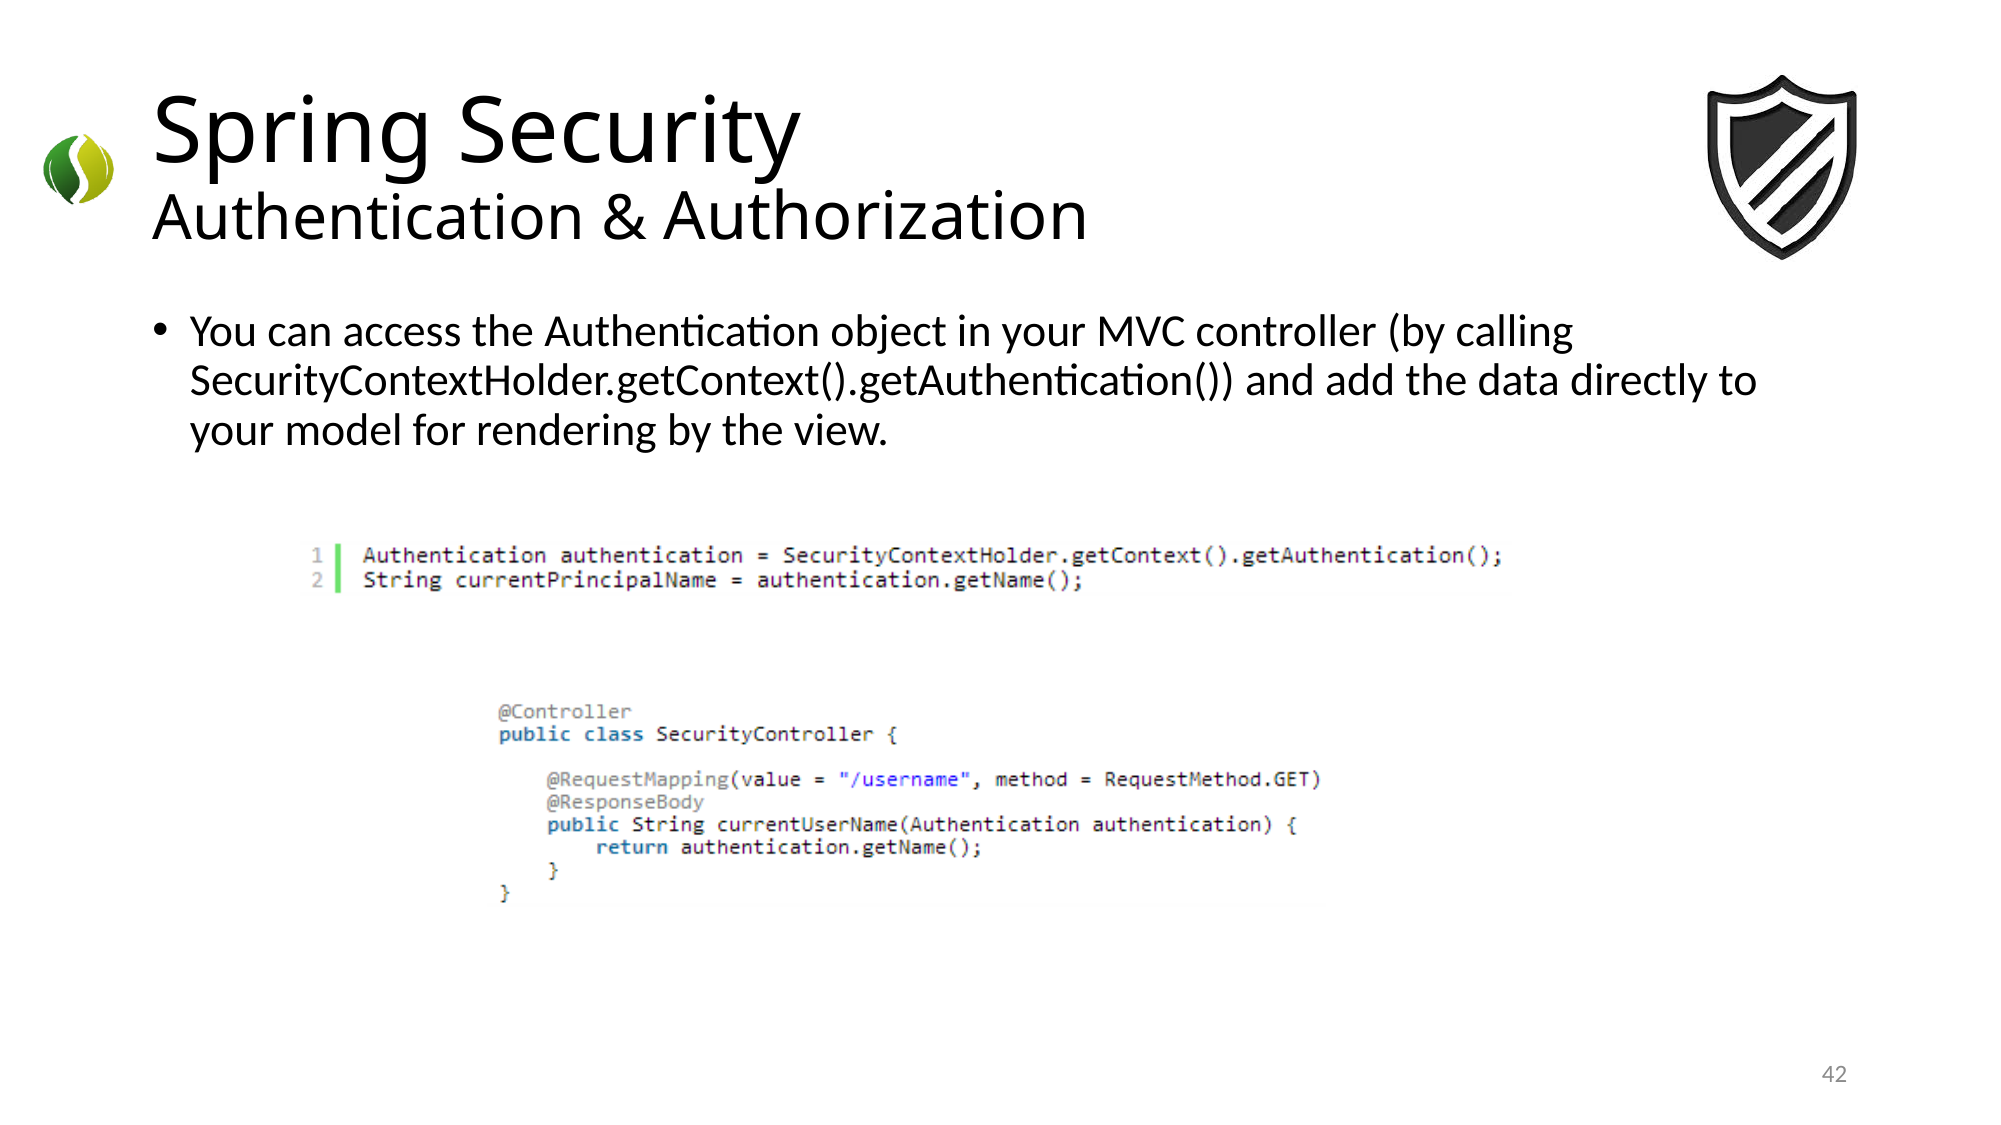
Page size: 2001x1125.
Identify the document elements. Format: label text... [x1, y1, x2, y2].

picture [41, 132, 115, 206]
picture [300, 531, 1512, 600]
picture [487, 696, 1326, 908]
slide_number 42 [1412, 1042, 1863, 1103]
title Spring Security Authentication & Authorization [137, 59, 1671, 278]
picture [1671, 59, 1890, 278]
list You can access the Authentication object in your MVC controller (by calling SecurityContextHolder.getContext().getAuthentication()) and add the data directly to your model for rendering by the view. [137, 299, 1863, 1014]
